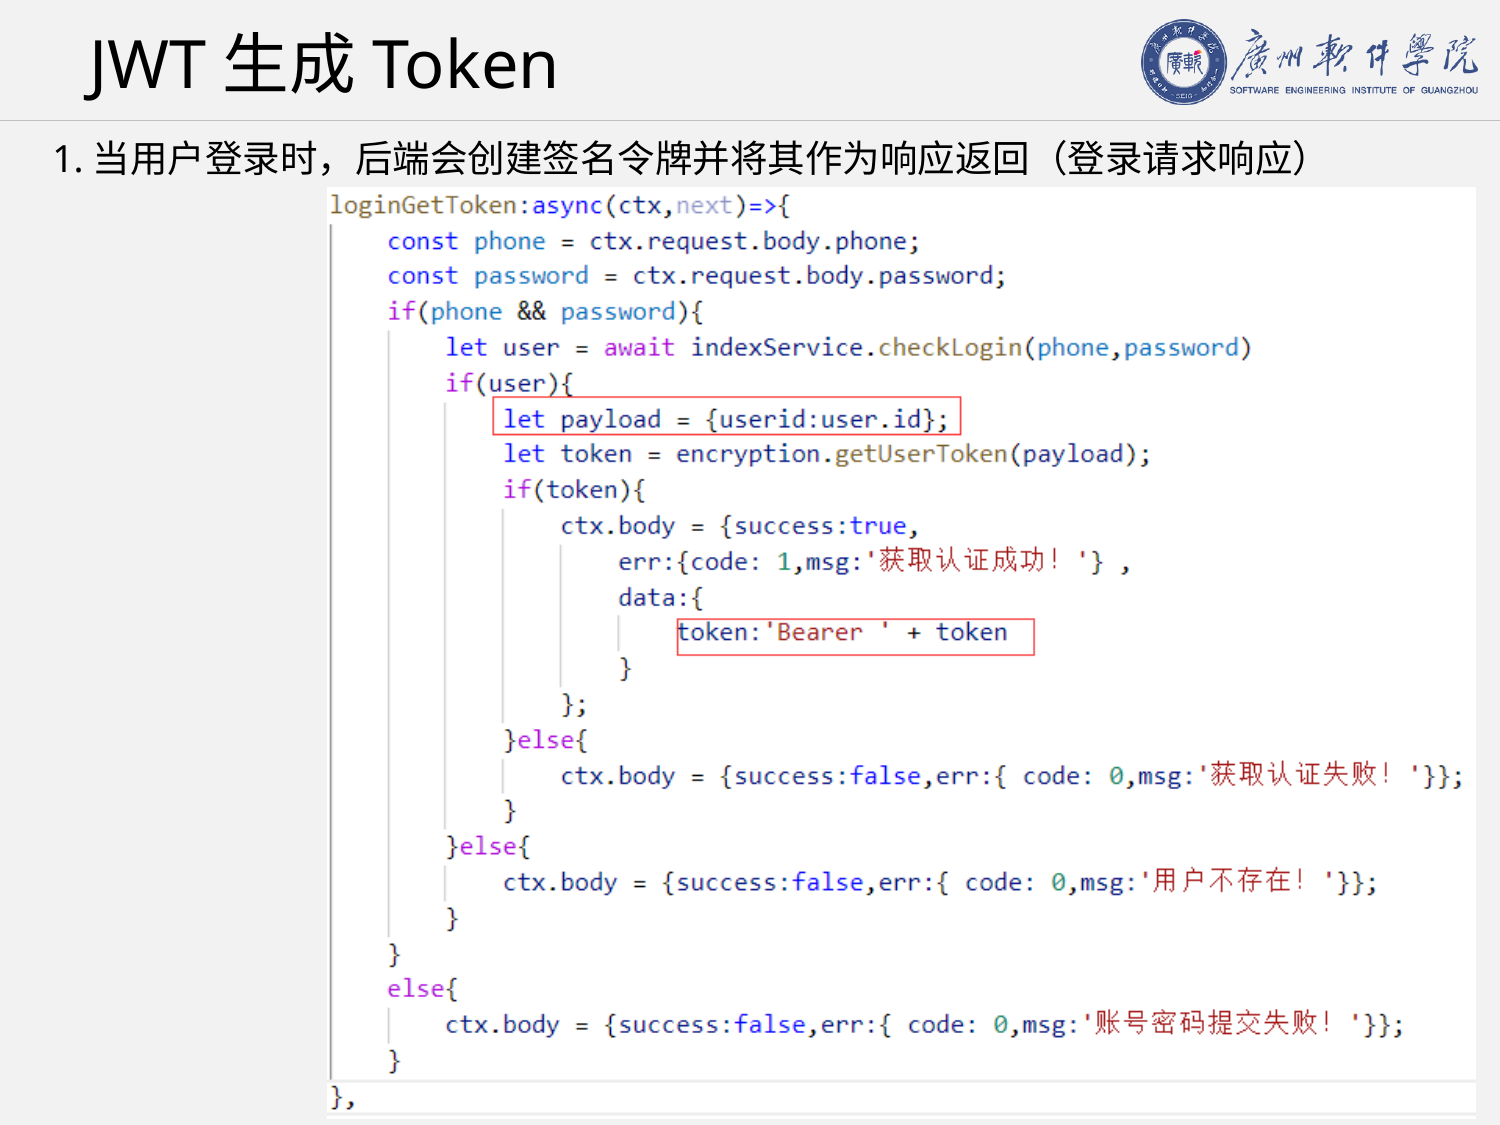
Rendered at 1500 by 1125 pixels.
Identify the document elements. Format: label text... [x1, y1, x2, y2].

title JWT生成Token [75, 23, 830, 117]
text_box 1.当用户登录时，后端会创建签名令牌并将其作为响应返回（登录请求响应） [37, 127, 1486, 187]
picture [1141, 19, 1478, 105]
picture [327, 187, 1476, 1120]
